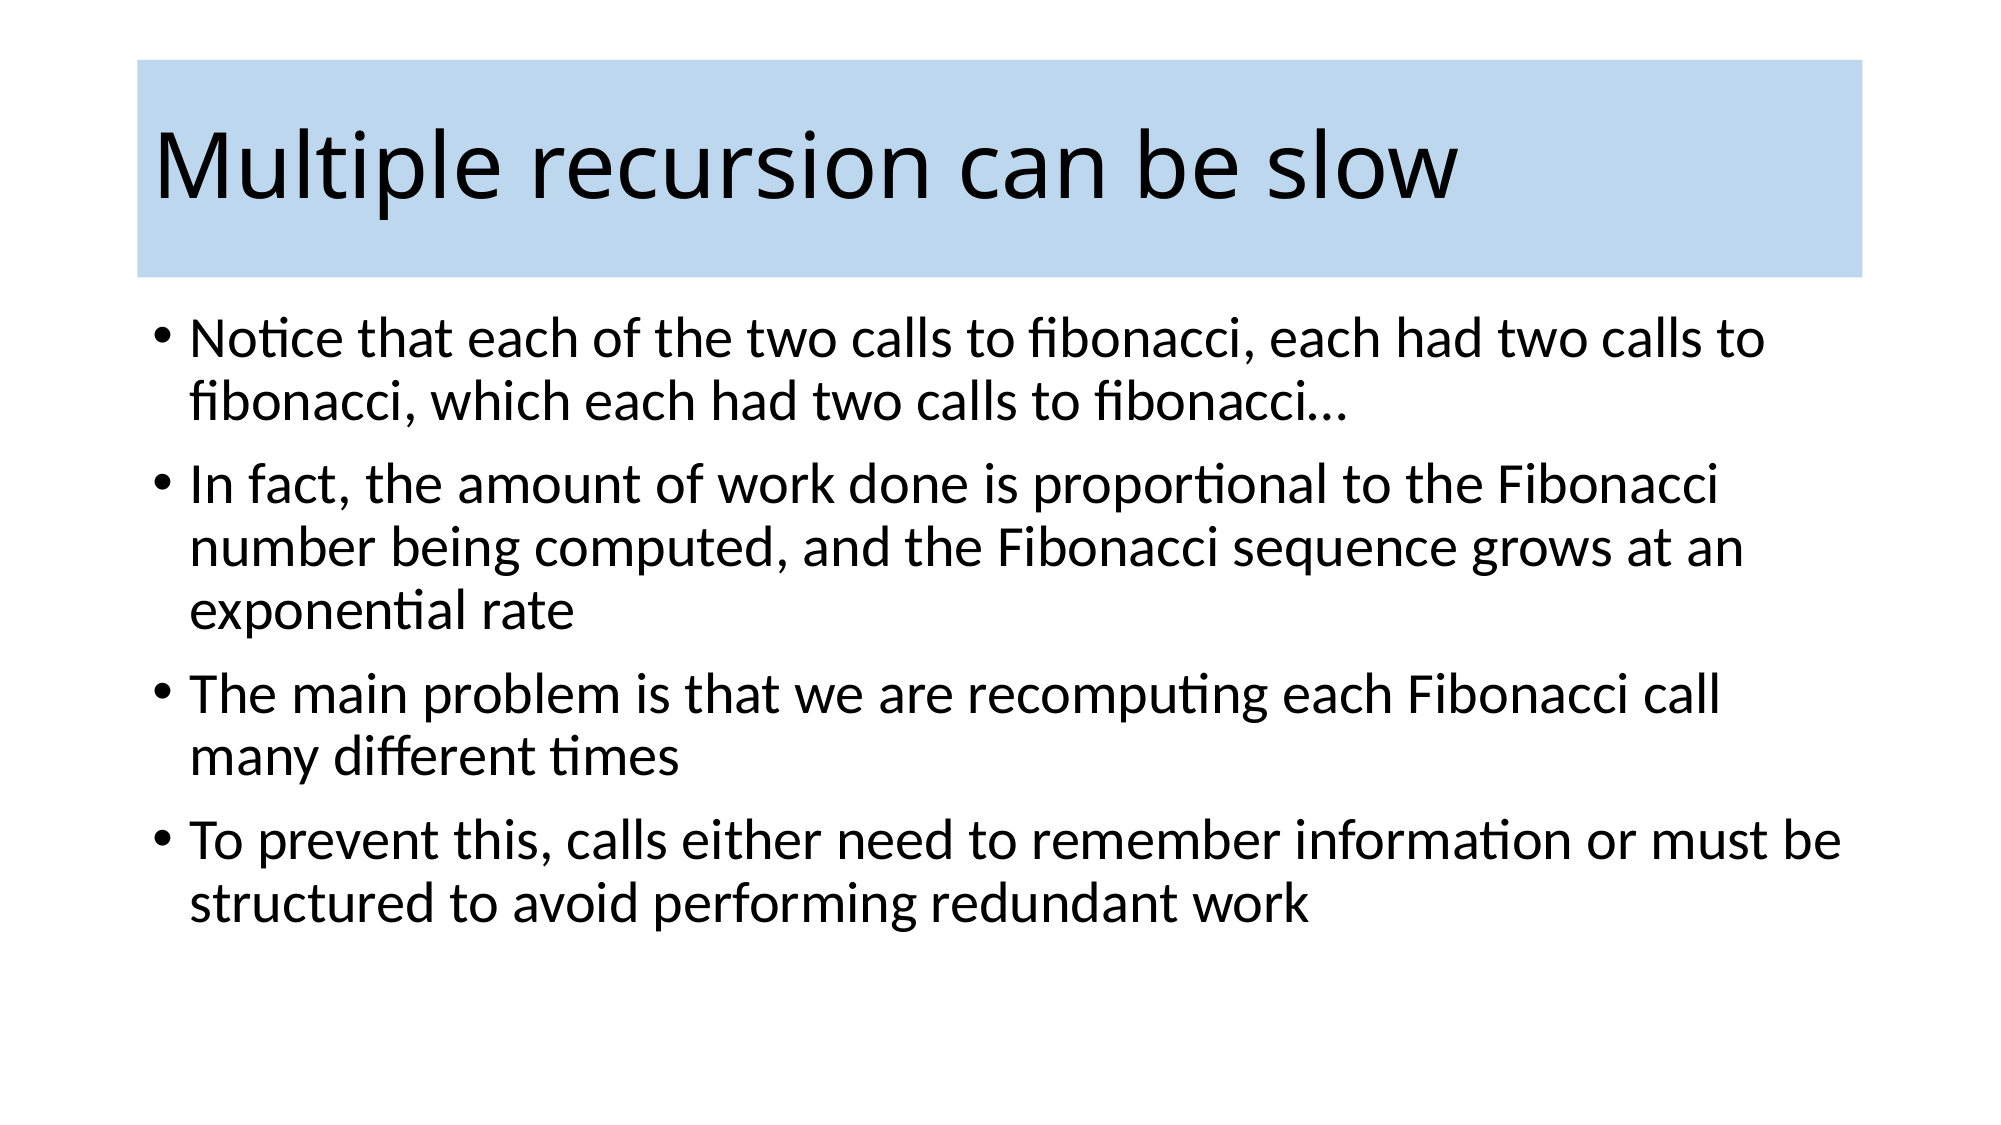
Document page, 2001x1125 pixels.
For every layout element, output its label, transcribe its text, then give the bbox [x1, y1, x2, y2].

list Notice that each of the two calls to fibonacci, each had two calls to fibonacci, which each had two calls to fibonacci… In fact, the amount of work done is proportional to the Fibonacci number being computed, and the Fibonacci sequence grows at an exponential rate The main problem is that we are recomputing each Fibonacci call many different times To prevent this, calls either need to remember information or must be structured to avoid performing redundant work [137, 299, 1863, 1014]
title Multiple recursion can be slow [137, 59, 1863, 278]
